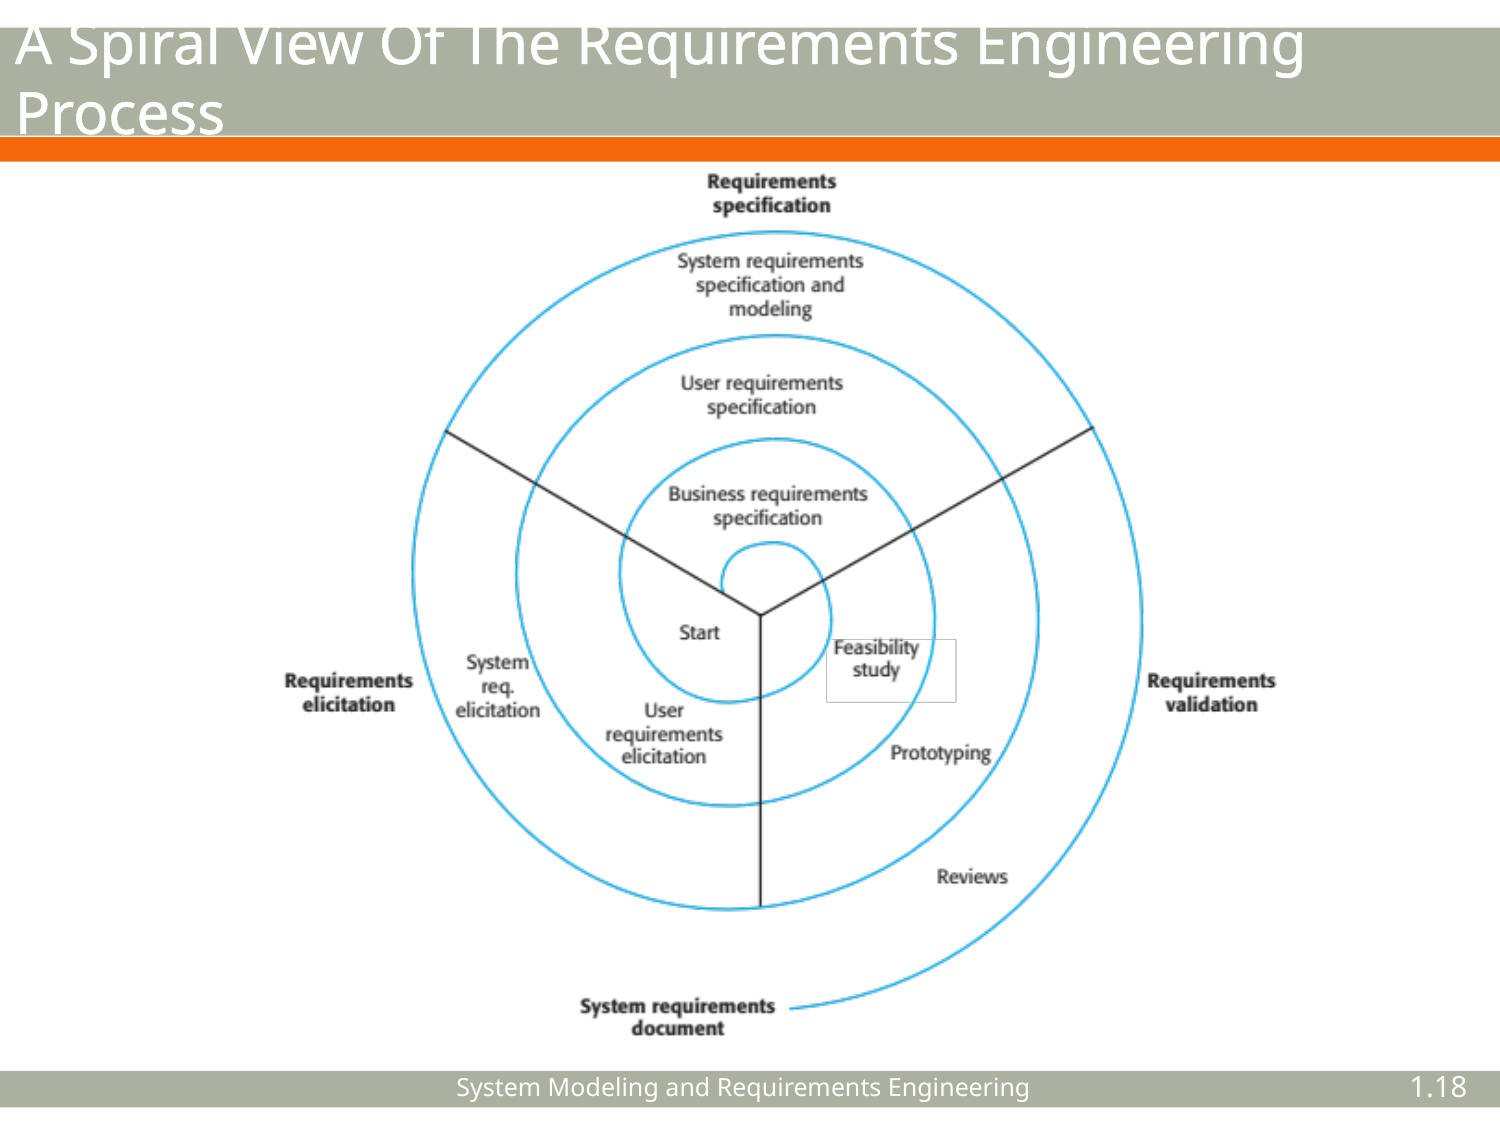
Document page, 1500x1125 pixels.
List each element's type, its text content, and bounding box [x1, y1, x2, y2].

footer System Modeling and Requirements Engineering [348, 1058, 1140, 1119]
title A Spiral View Of The Requirements Engineering Process [0, 29, 1500, 123]
picture [277, 171, 1282, 1040]
slide_number 1.18 [1222, 1058, 1483, 1119]
